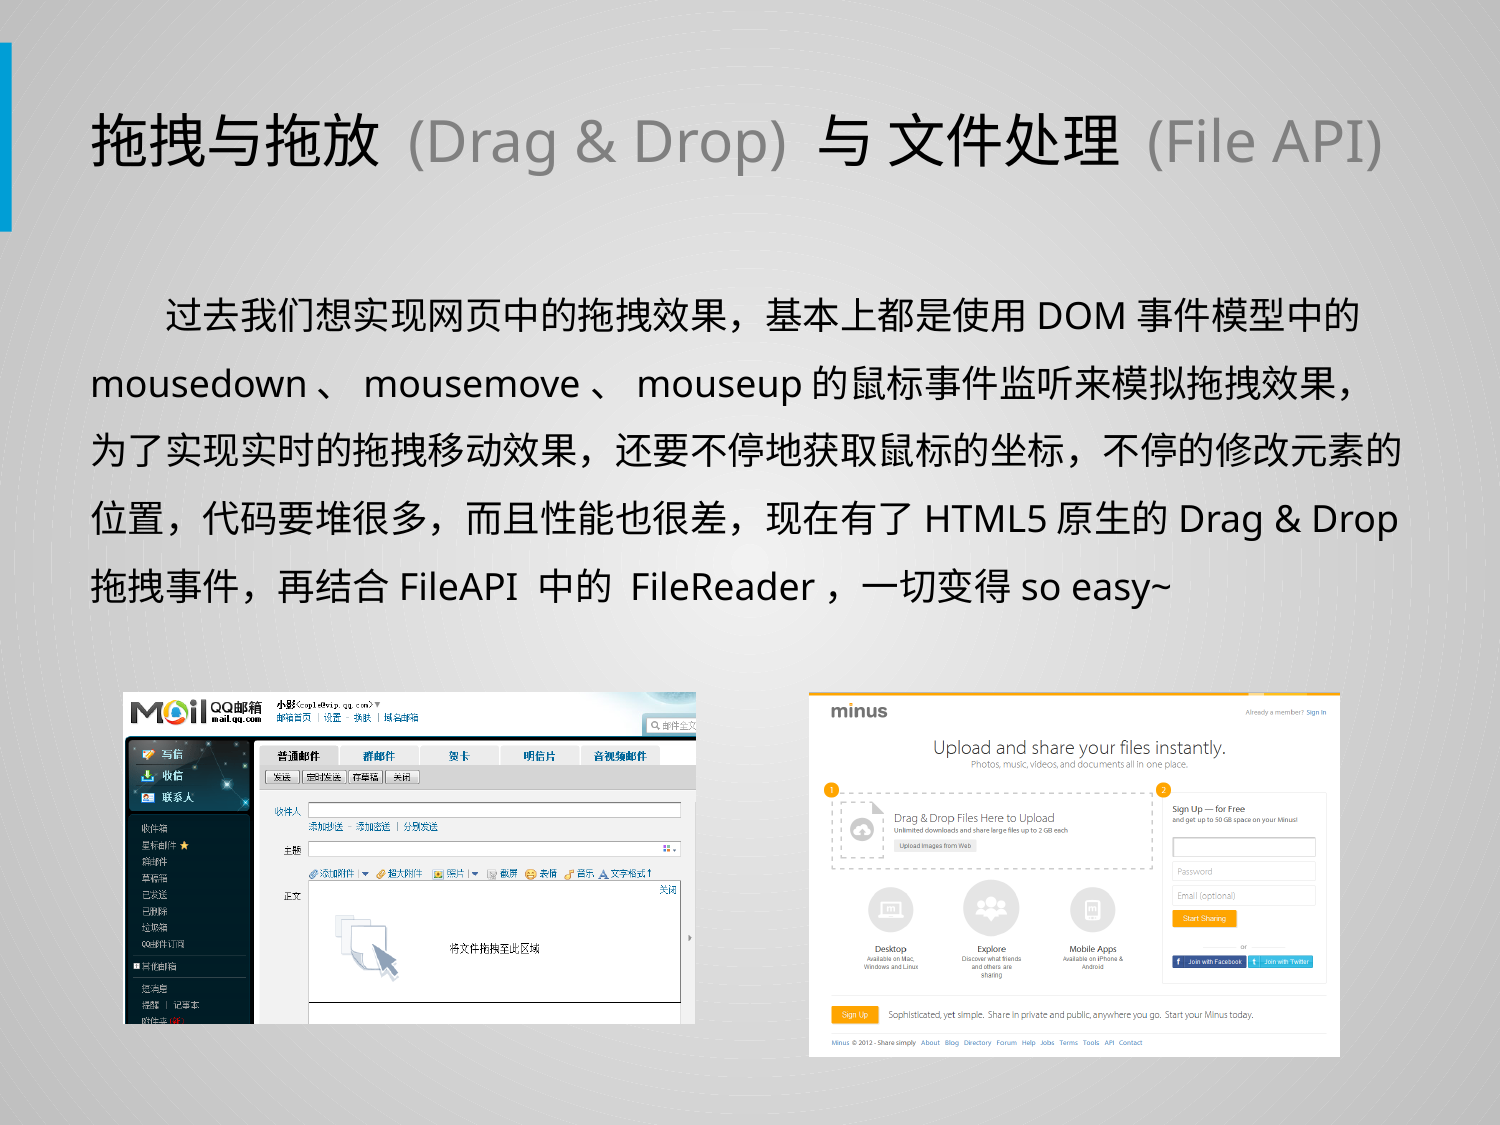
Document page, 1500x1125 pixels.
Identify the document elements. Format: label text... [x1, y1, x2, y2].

title 拖拽与拖放 (Drag & Drop) 与 文件处理 (File API) [75, 45, 1425, 233]
picture [127, 738, 696, 1024]
list 过去我们想实现网页中的拖拽效果，基本上都是使用DOM事件模型中的mousedown、mousemove、mouseup的鼠标事件监听来模拟拖拽效果，为了实现实时的拖拽移动效果，还要不停地获取鼠标的坐标，不停的修改元素的位置，代码要堆很多，而且性能也很差，现在有了HTML5原生的Drag & Drop 拖拽事件，再结合FileAPI 中的 FileReader，一切变得so easy~ [75, 262, 1425, 634]
picture [123, 692, 696, 1024]
picture [808, 692, 1341, 1057]
